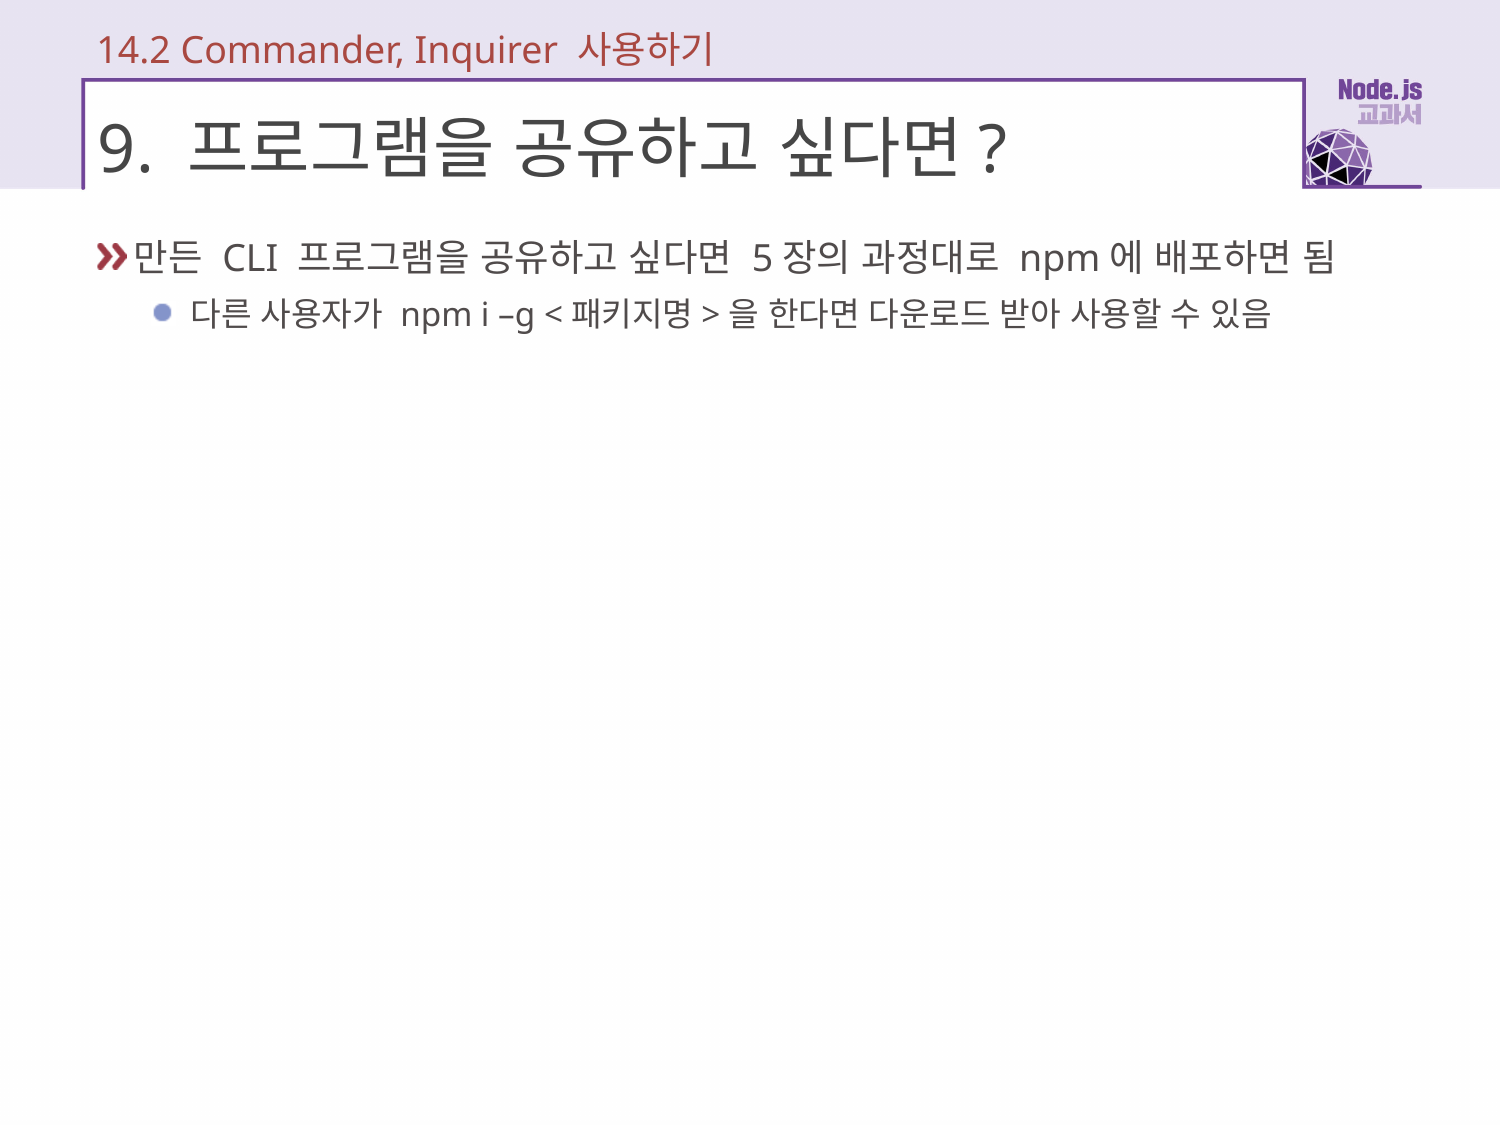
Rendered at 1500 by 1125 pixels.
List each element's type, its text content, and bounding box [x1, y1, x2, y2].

title 9. 프로그램을 공유하고 싶다면? [82, 61, 1413, 193]
picture [151, 301, 176, 326]
list 만든 CLI 프로그램을 공유하고 싶다면 5장의 과정대로 npm에 배포하면 됨 다른 사용자가 npm i –g <패키지명>을 한다면 다운로드 받아 사용할 수 있음 [81, 222, 1412, 1125]
picture [0, 0, 1500, 1125]
text_box 14.2 Commander, Inquirer 사용하기 [81, 14, 807, 62]
picture [96, 243, 127, 270]
